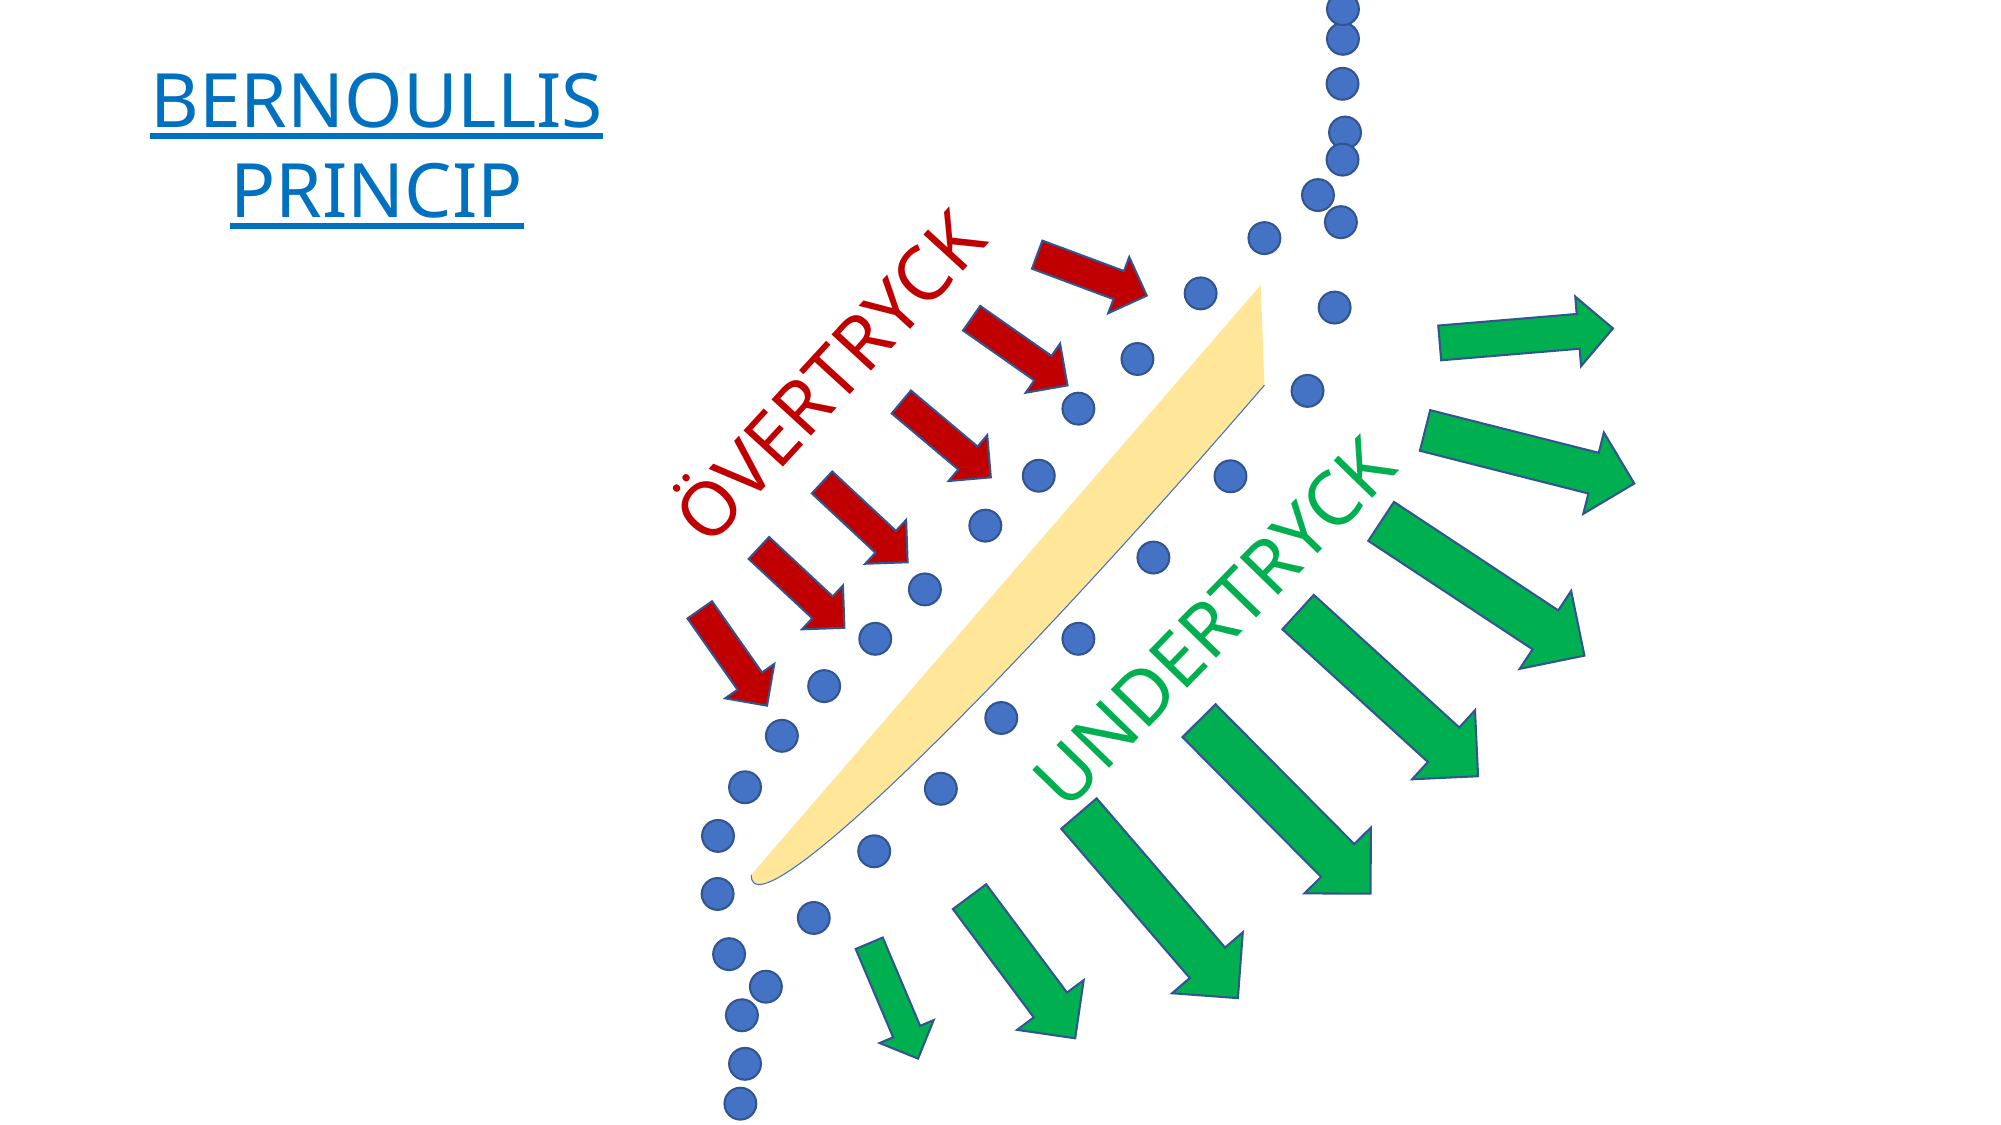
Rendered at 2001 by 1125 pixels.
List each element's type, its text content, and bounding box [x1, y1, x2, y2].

text_box [1301, 178, 1335, 213]
text_box [747, 535, 846, 631]
text_box [1030, 239, 1149, 316]
text_box [723, 1086, 758, 1121]
text_box [923, 771, 958, 806]
text_box BERNOULLIS PRINCIP [8, 45, 746, 240]
text_box [728, 770, 763, 805]
text_box [712, 937, 747, 972]
text_box [968, 508, 1003, 543]
text_box [1328, 115, 1363, 147]
text_box [951, 897, 1086, 1040]
text_box [858, 621, 893, 656]
text_box [810, 470, 909, 565]
text_box [1183, 276, 1218, 311]
text_box [1280, 593, 1480, 781]
text_box [1325, 0, 1360, 27]
text_box [1325, 66, 1360, 101]
text_box [1120, 342, 1155, 376]
text_box [890, 389, 992, 483]
text_box [748, 969, 783, 1004]
text_box ÖVERTRYCK [539, 67, 1115, 683]
text_box [1366, 503, 1586, 671]
text_box [1061, 391, 1096, 426]
text_box [1317, 290, 1352, 325]
text_box [854, 936, 936, 1060]
text_box [728, 1046, 763, 1081]
text_box [1323, 205, 1358, 240]
text_box [1136, 540, 1171, 575]
text_box UNDERTRYCK [917, 319, 1506, 922]
text_box [984, 701, 1019, 735]
text_box [1071, 806, 1245, 1000]
text_box [1437, 294, 1615, 369]
text_box [1325, 142, 1360, 177]
text_box [857, 834, 892, 869]
text_box [1247, 221, 1282, 256]
text_box [1213, 459, 1248, 494]
text_box [1290, 373, 1325, 408]
text_box [701, 818, 735, 853]
text_box [1061, 621, 1096, 656]
text_box [1021, 458, 1056, 493]
text_box [961, 304, 1069, 395]
text_box [1443, 421, 1636, 517]
text_box [750, 285, 1265, 886]
text_box [1325, 24, 1360, 56]
text_box [796, 900, 831, 935]
text_box [686, 599, 776, 707]
text_box [700, 876, 735, 911]
text_box [907, 572, 942, 607]
text_box [1180, 702, 1372, 895]
text_box [807, 669, 842, 704]
text_box [724, 998, 759, 1033]
text_box [764, 718, 799, 753]
